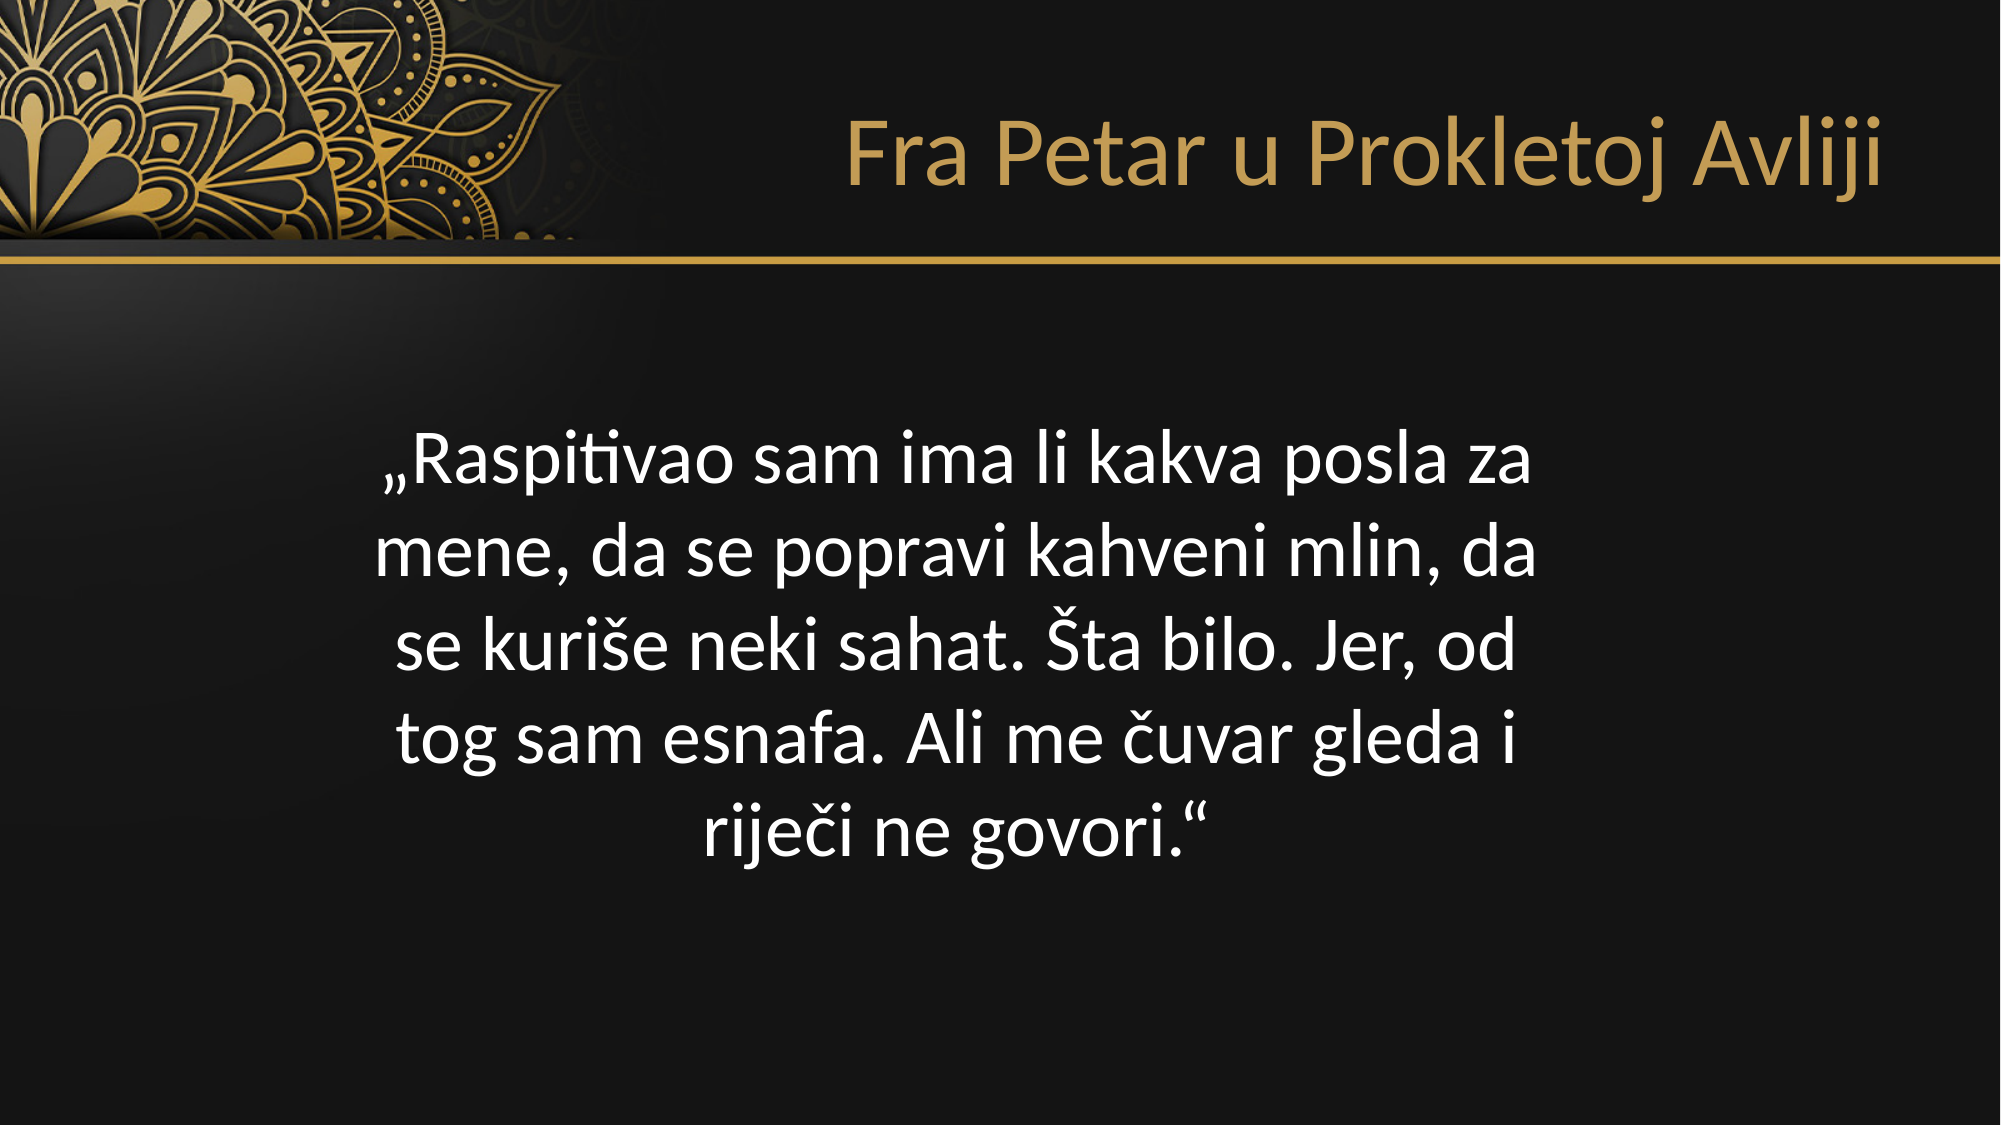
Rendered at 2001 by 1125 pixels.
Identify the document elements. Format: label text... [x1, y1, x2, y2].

list „Raspitivao sam ima li kakva posla za mene, da se popravi kahveni mlin, da se kuriše neki sahat. Šta bilo. Jer, od tog sam esnafa. Ali me čuvar gleda i riječi ne govori.“ [332, 398, 1581, 1064]
title Fra Petar u Prokletoj Avliji [101, 61, 1902, 229]
picture [0, 0, 2001, 1125]
